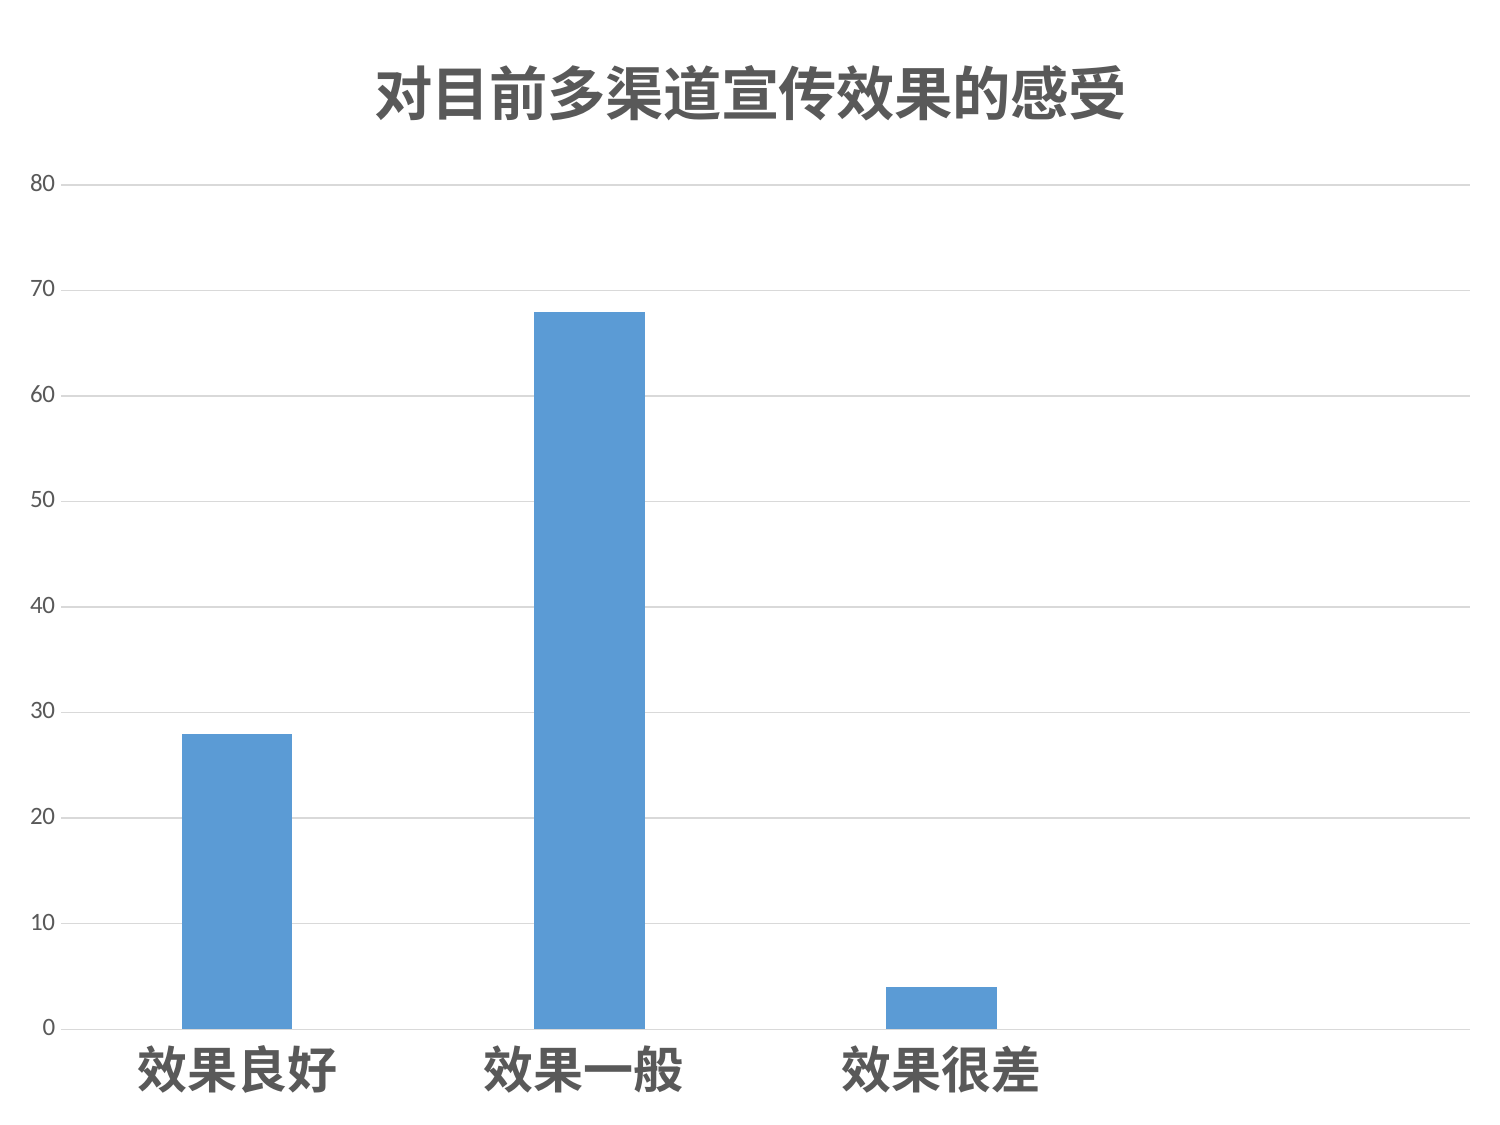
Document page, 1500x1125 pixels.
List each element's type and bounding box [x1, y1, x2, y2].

chart [0, 0, 1500, 1125]
